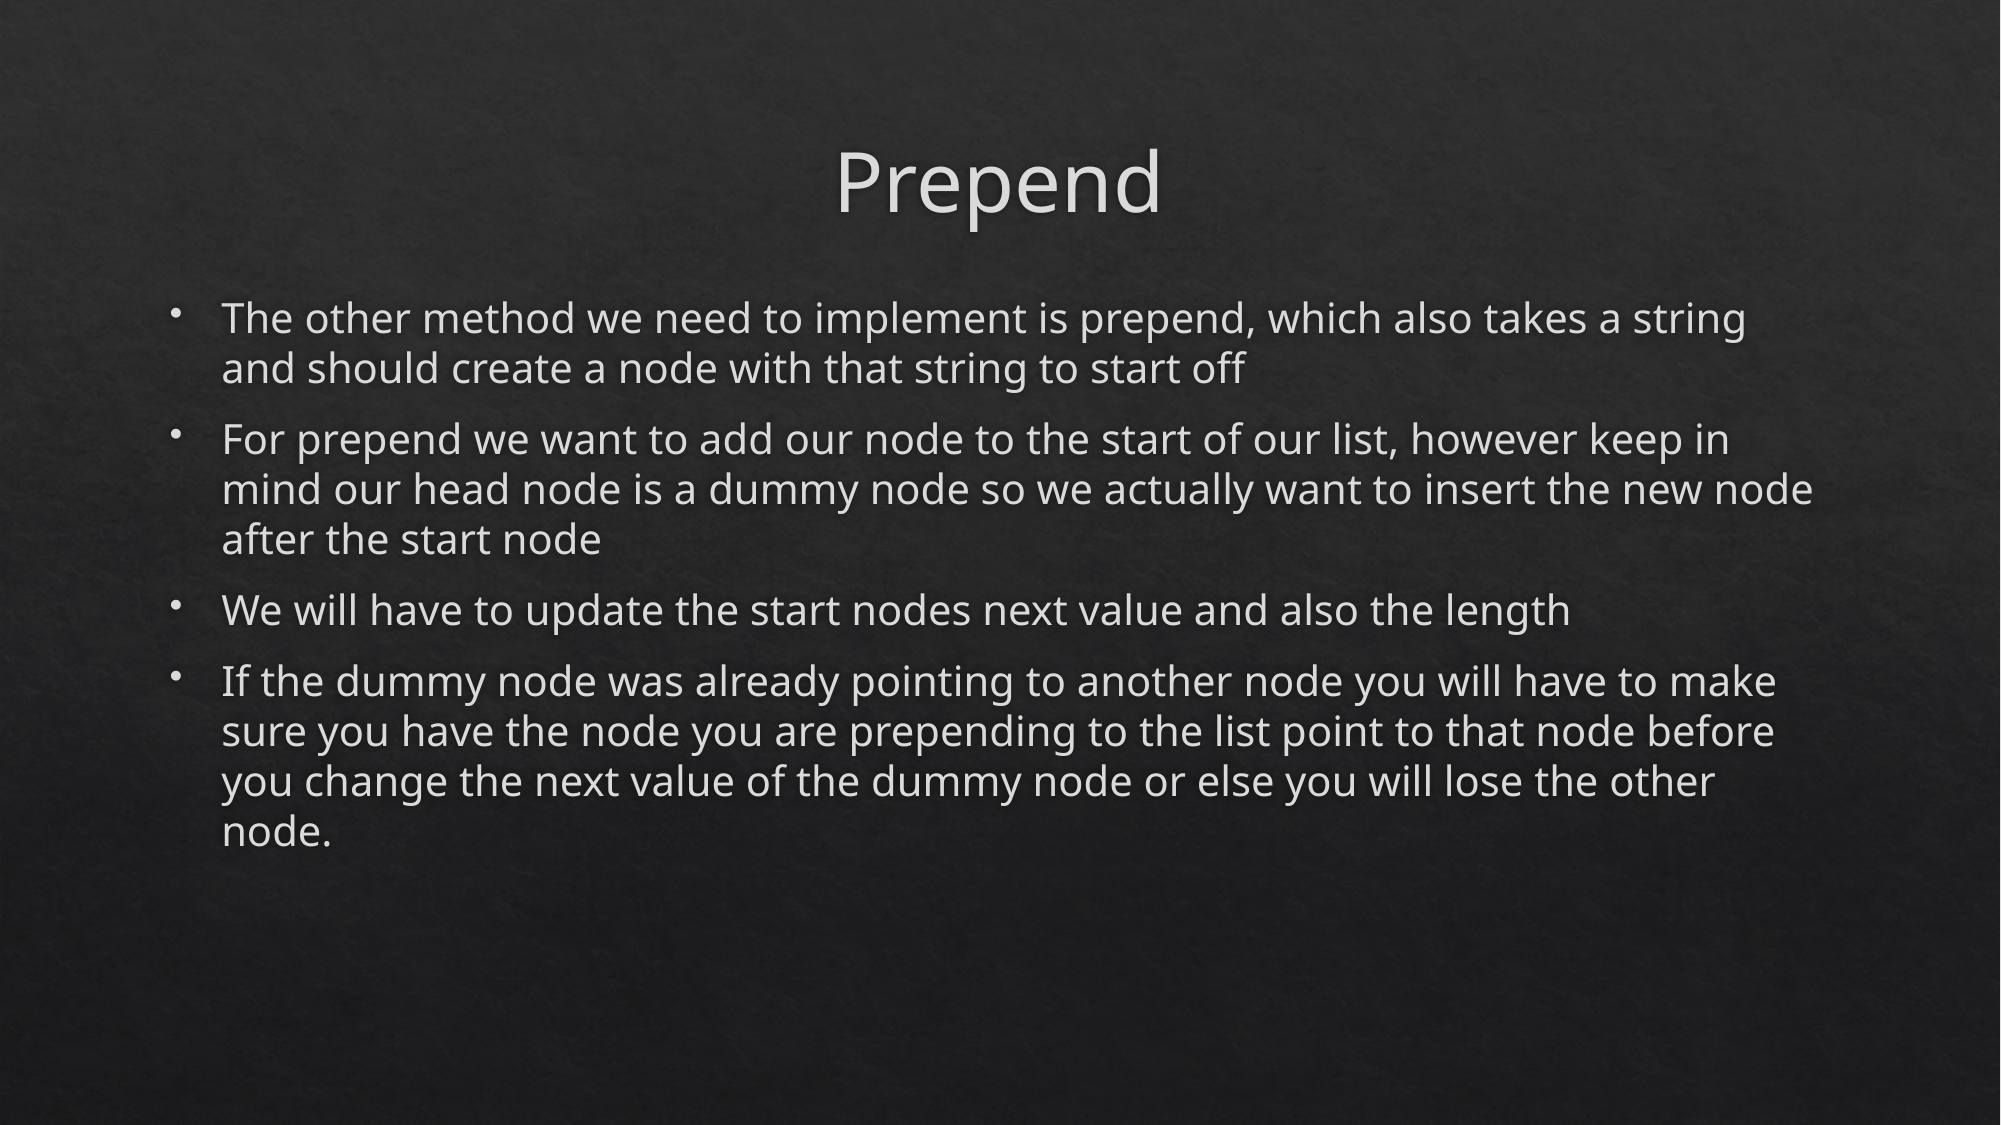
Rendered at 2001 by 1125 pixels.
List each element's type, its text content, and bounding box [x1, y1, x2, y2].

title Prepend [149, 99, 1849, 260]
list The other method we need to implement is prepend, which also takes a string and should create a node with that string to start off For prepend we want to add our node to the start of our list, however keep in mind our head node is a dummy node so we actually want to insert the new node after the start node We will have to update the start nodes next value and also the length If the dummy node was already pointing to another node you will have to make sure you have the node you are prepending to the list point to that node before you change the next value of the dummy node or else you will lose the other node. [149, 284, 1849, 950]
